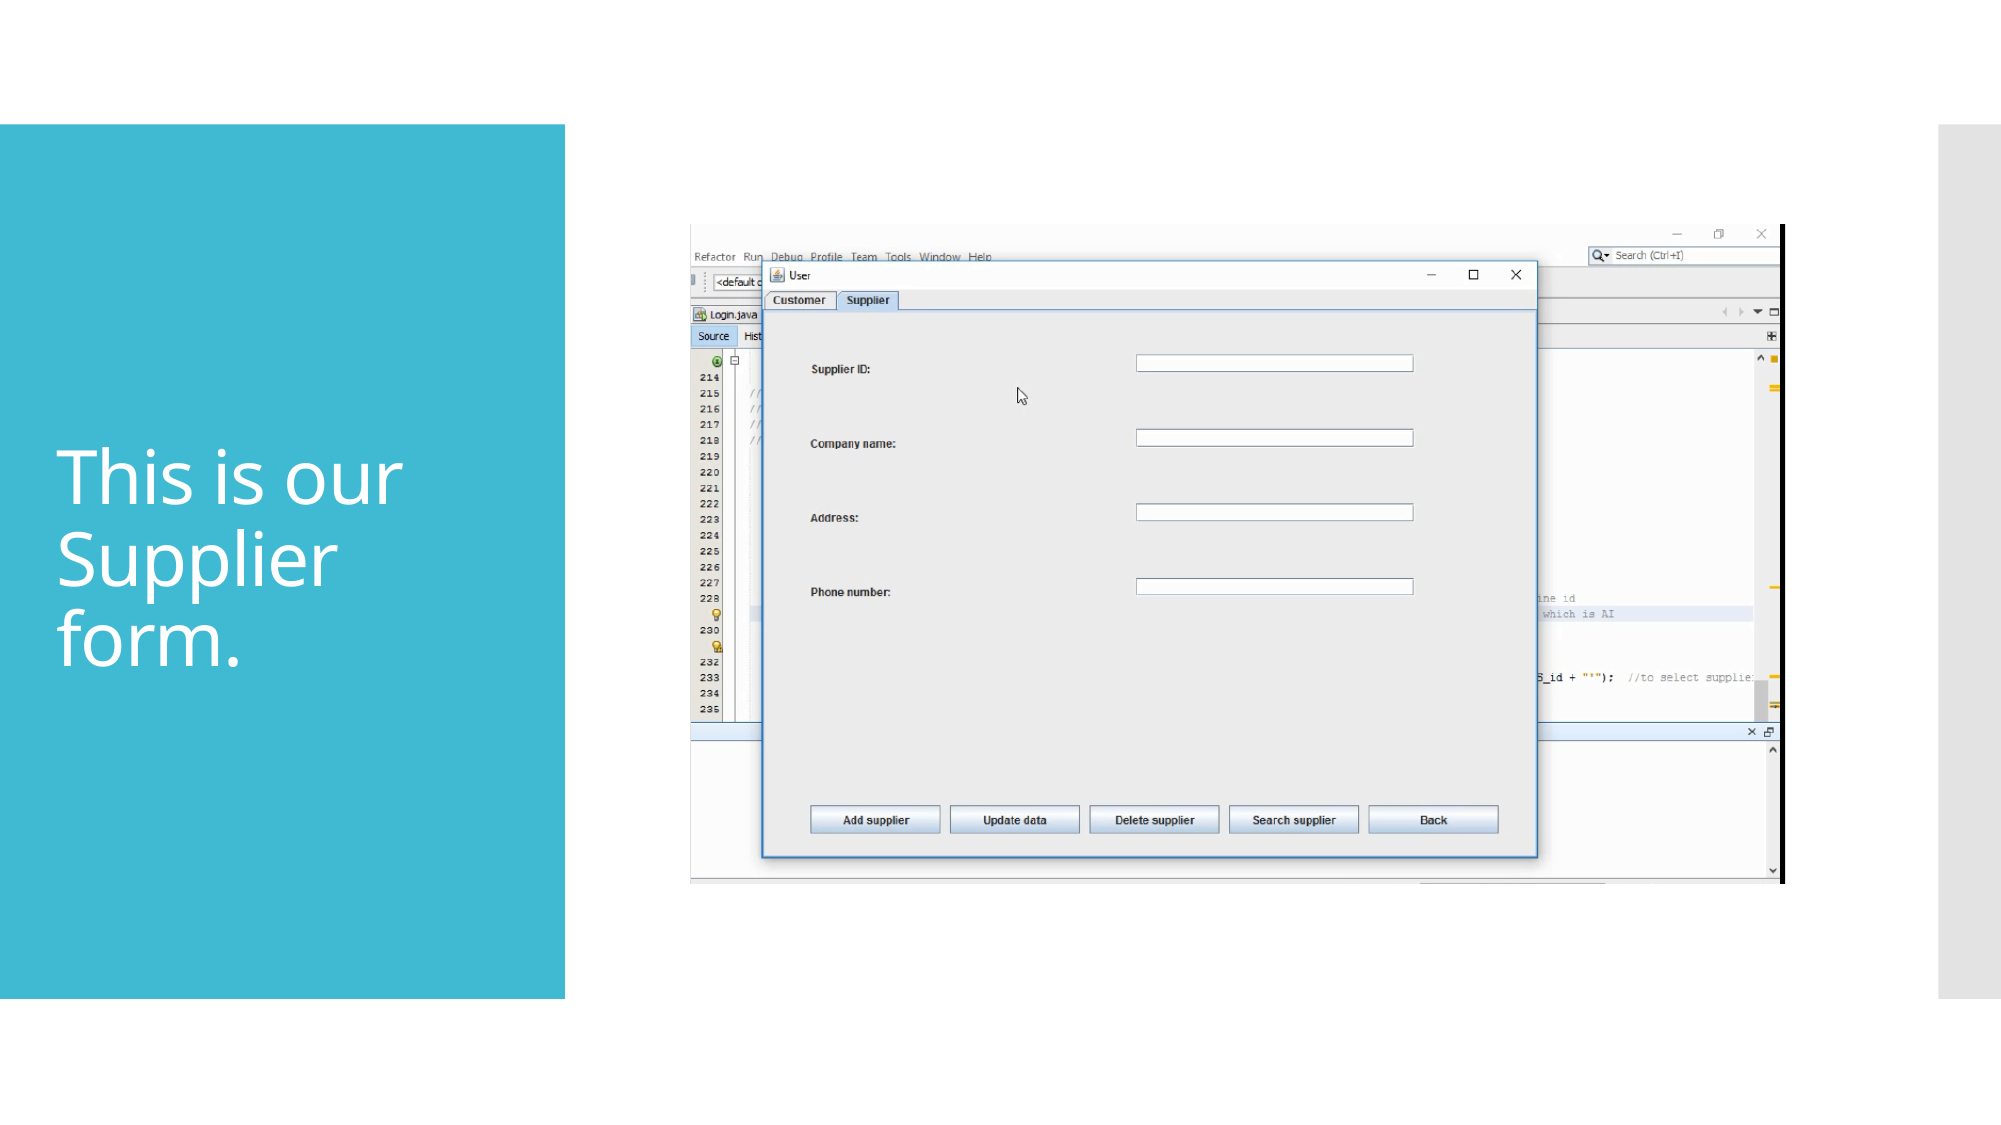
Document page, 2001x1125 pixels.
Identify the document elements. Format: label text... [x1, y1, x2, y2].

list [690, 224, 1786, 884]
title This is our Supplier form. [41, 184, 525, 940]
